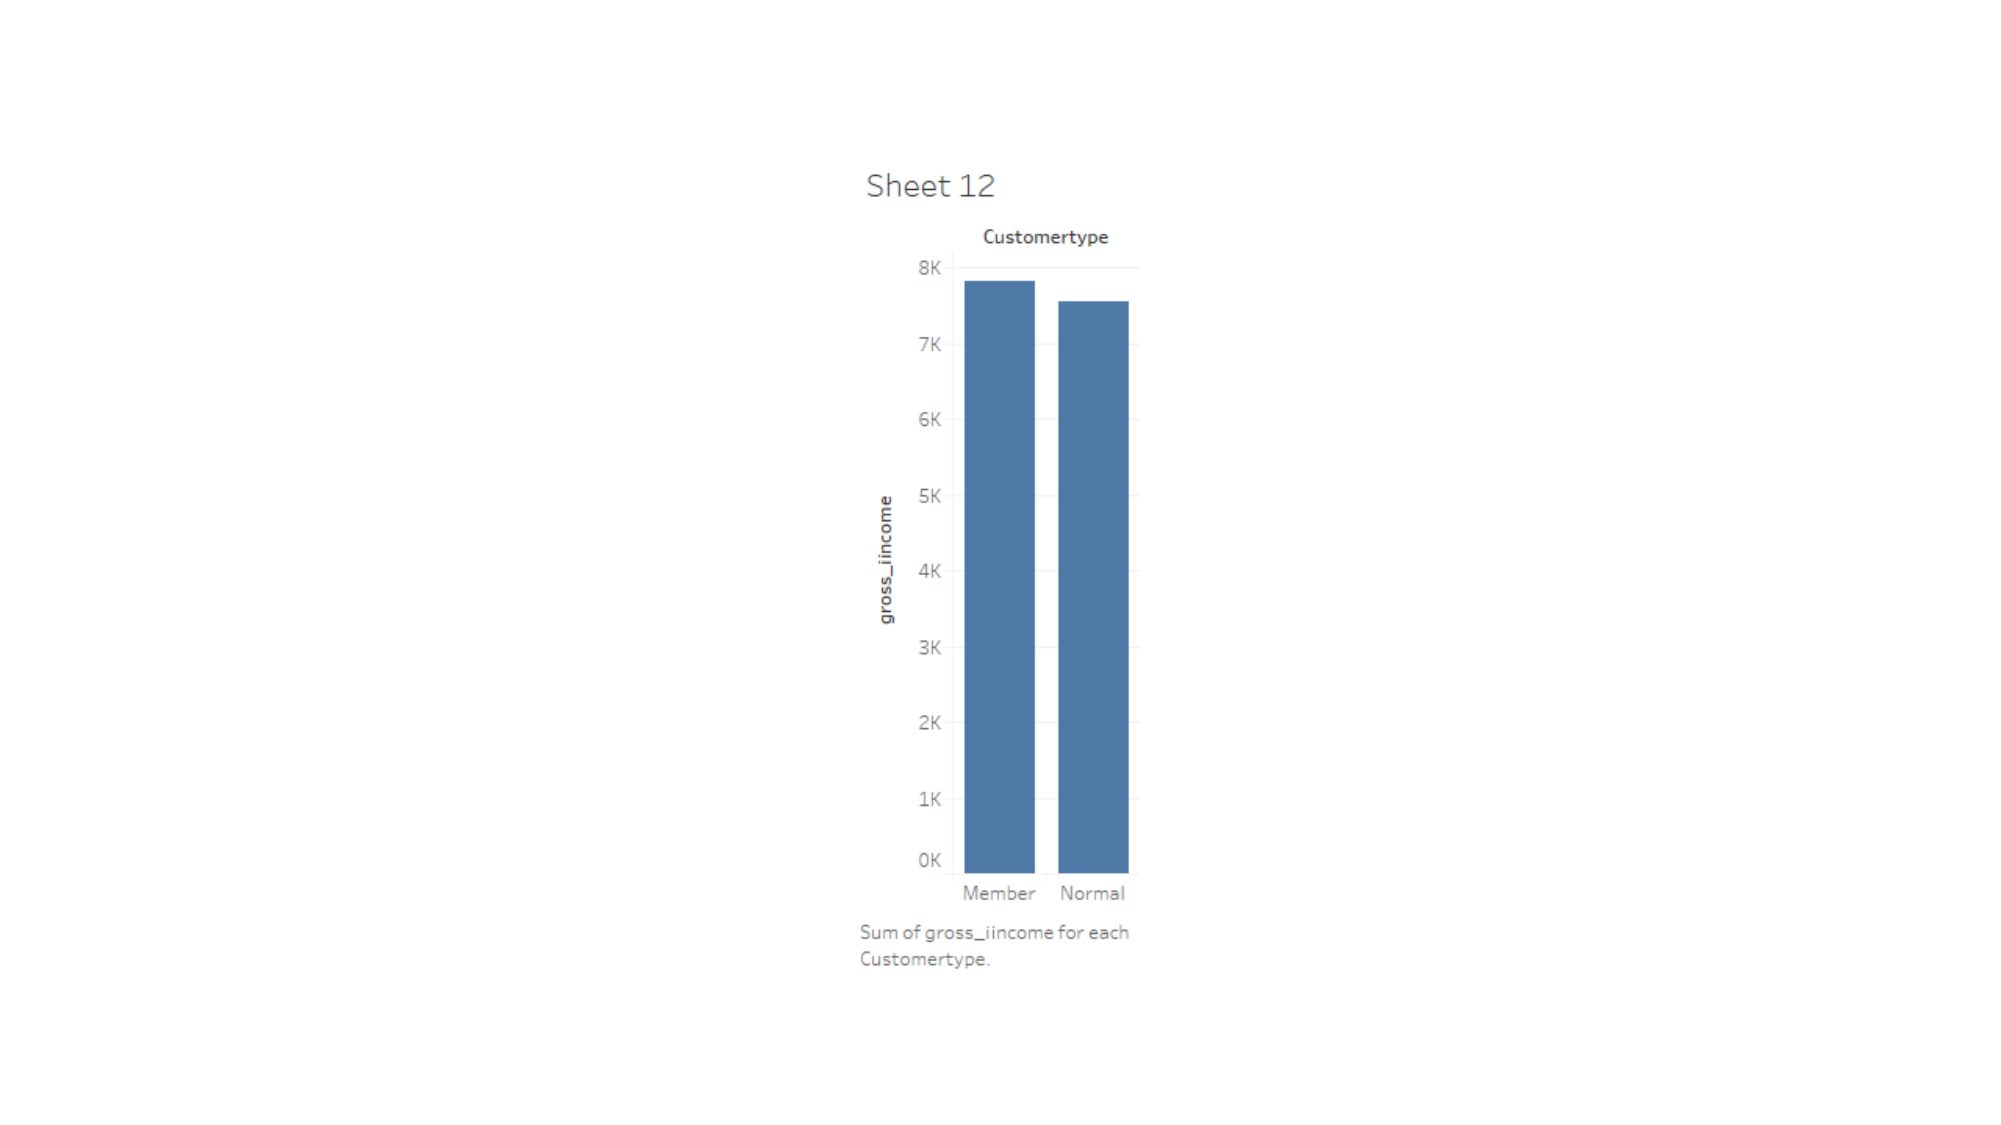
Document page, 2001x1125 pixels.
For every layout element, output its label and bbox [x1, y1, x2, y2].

picture [860, 153, 1140, 972]
